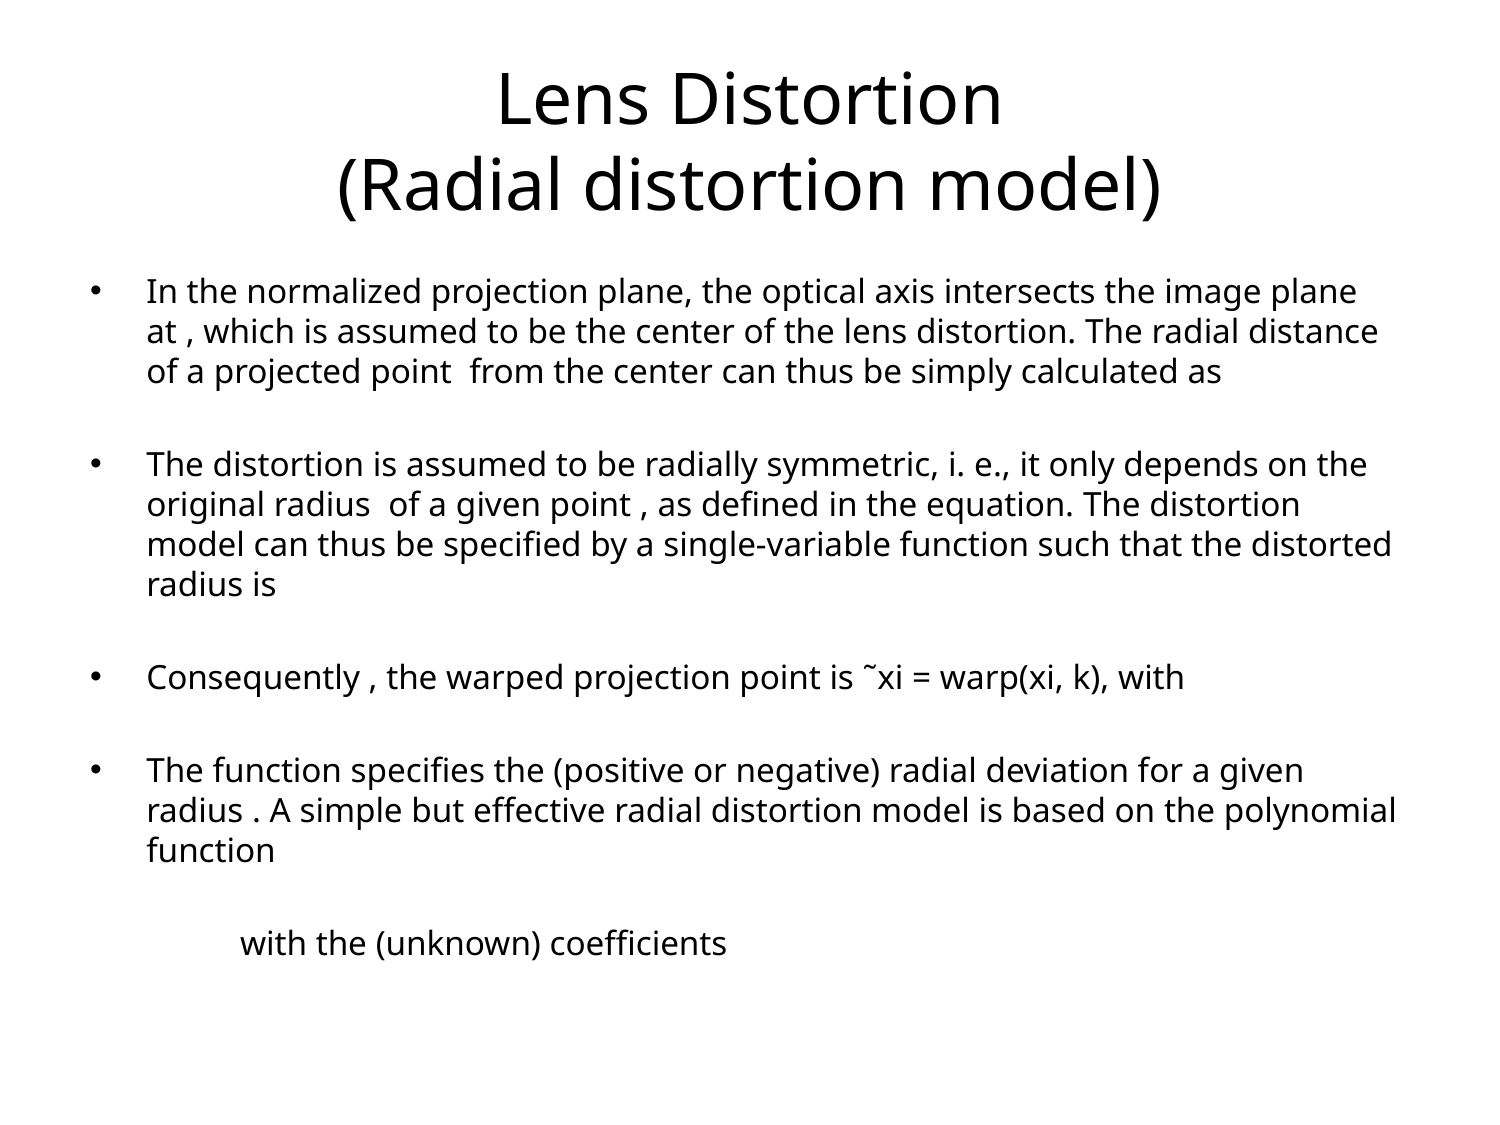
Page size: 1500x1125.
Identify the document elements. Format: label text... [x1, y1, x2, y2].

title Lens Distortion (Radial distortion model) [75, 45, 1425, 233]
